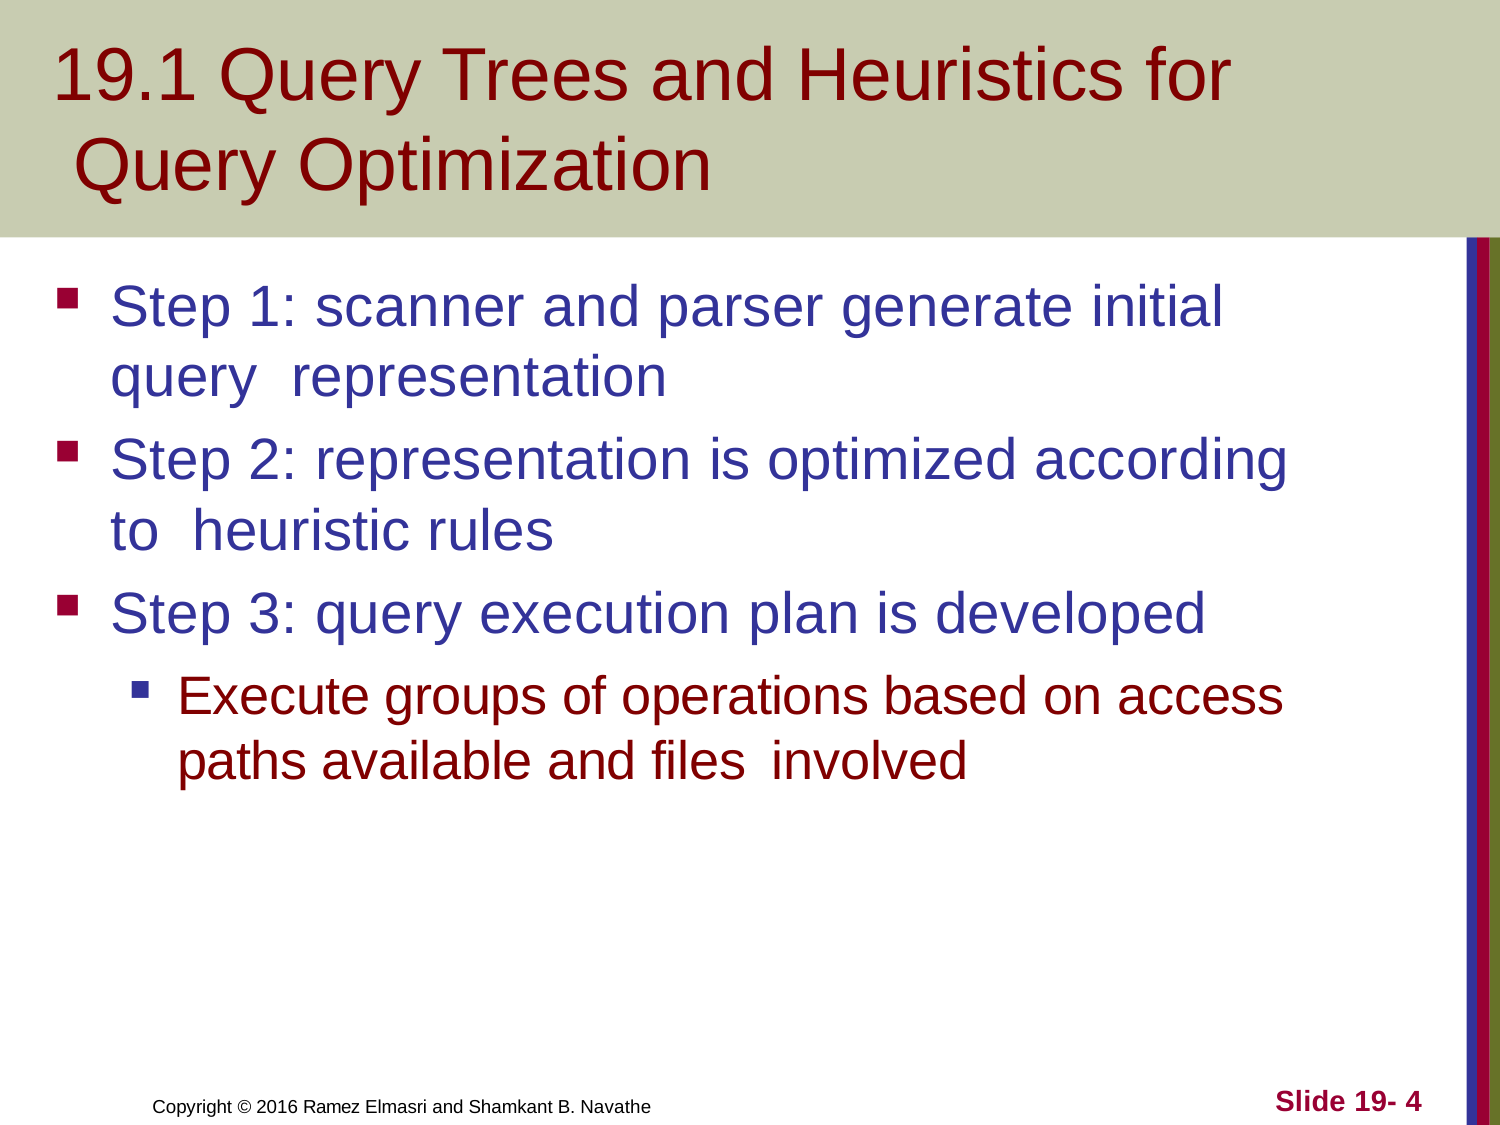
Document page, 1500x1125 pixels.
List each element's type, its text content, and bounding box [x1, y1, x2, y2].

footer Copyright © 2016 Ramez Elmasri and Shamkant B. Navathe [150, 1094, 659, 1125]
title 19.1 Query Trees and Heuristics for Query Optimization [50, 20, 1243, 215]
text_box Step 1: scanner and parser generate initial query representation Step 2: representation is optimized according to heuristic rules Step 3: query execution plan is developed Execute groups of operations based on access paths available and files involved [52, 265, 1380, 791]
slide_number Slide 19- 4 [1273, 1083, 1443, 1125]
